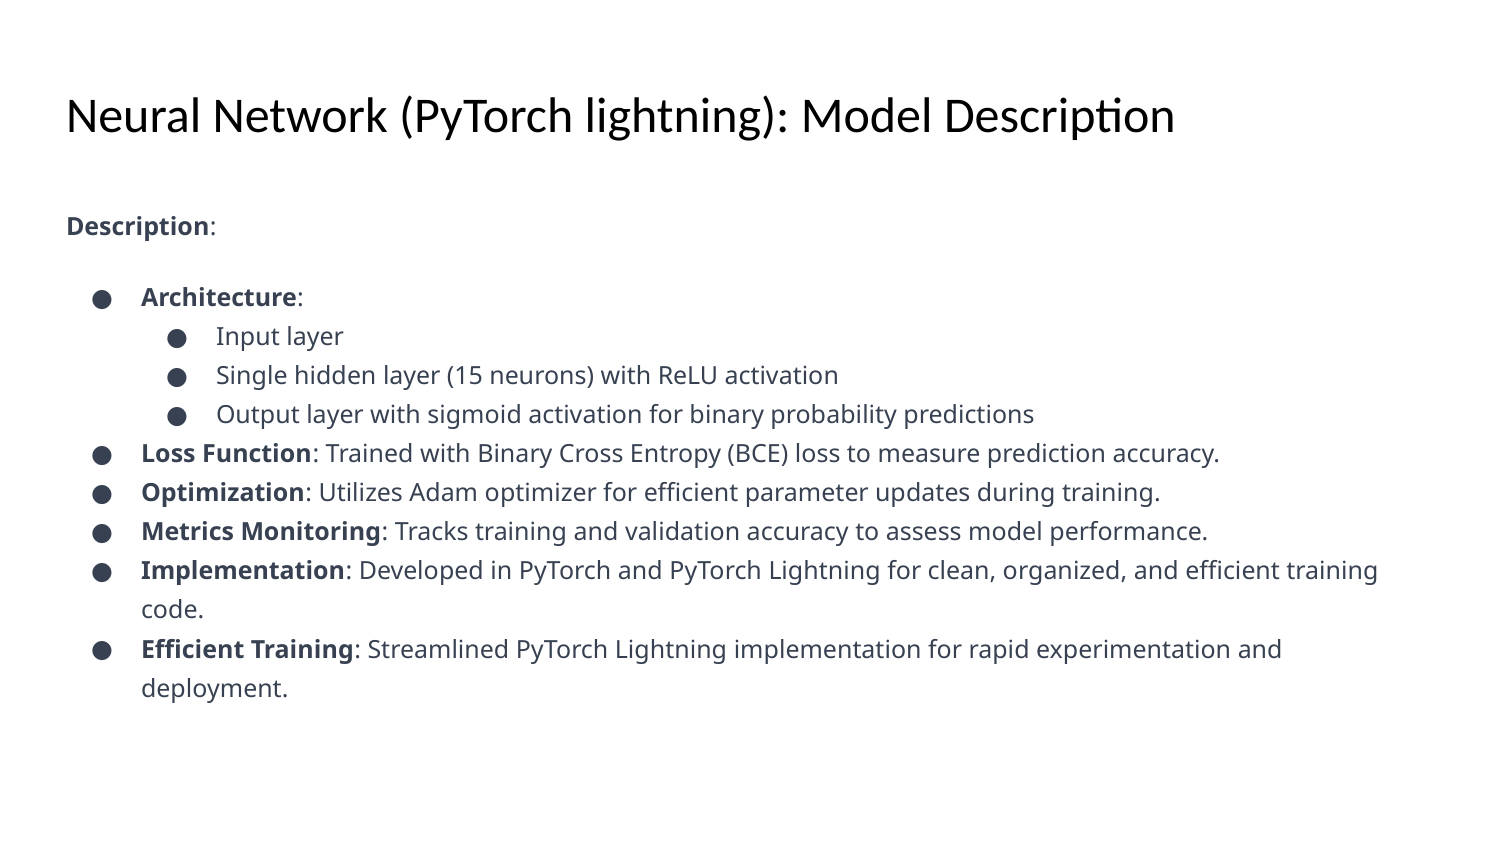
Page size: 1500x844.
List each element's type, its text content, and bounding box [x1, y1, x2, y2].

title Neural Network (PyTorch lightning): Model Description [51, 72, 1449, 167]
list Description: Architecture: Input layer Single hidden layer (15 neurons) with ReLU activation Output layer with sigmoid activation for binary probability predictions Loss Function: Trained with Binary Cross Entropy (BCE) loss to measure prediction accuracy. Optimization: Utilizes Adam optimizer for efficient parameter updates during training. Metrics Monitoring: Tracks training and validation accuracy to assess model performance. Implementation: Developed in PyTorch and PyTorch Lightning for clean, organized, and efficient training code. Efficient Training: Streamlined PyTorch Lightning implementation for rapid experimentation and deployment. [51, 189, 1449, 833]
